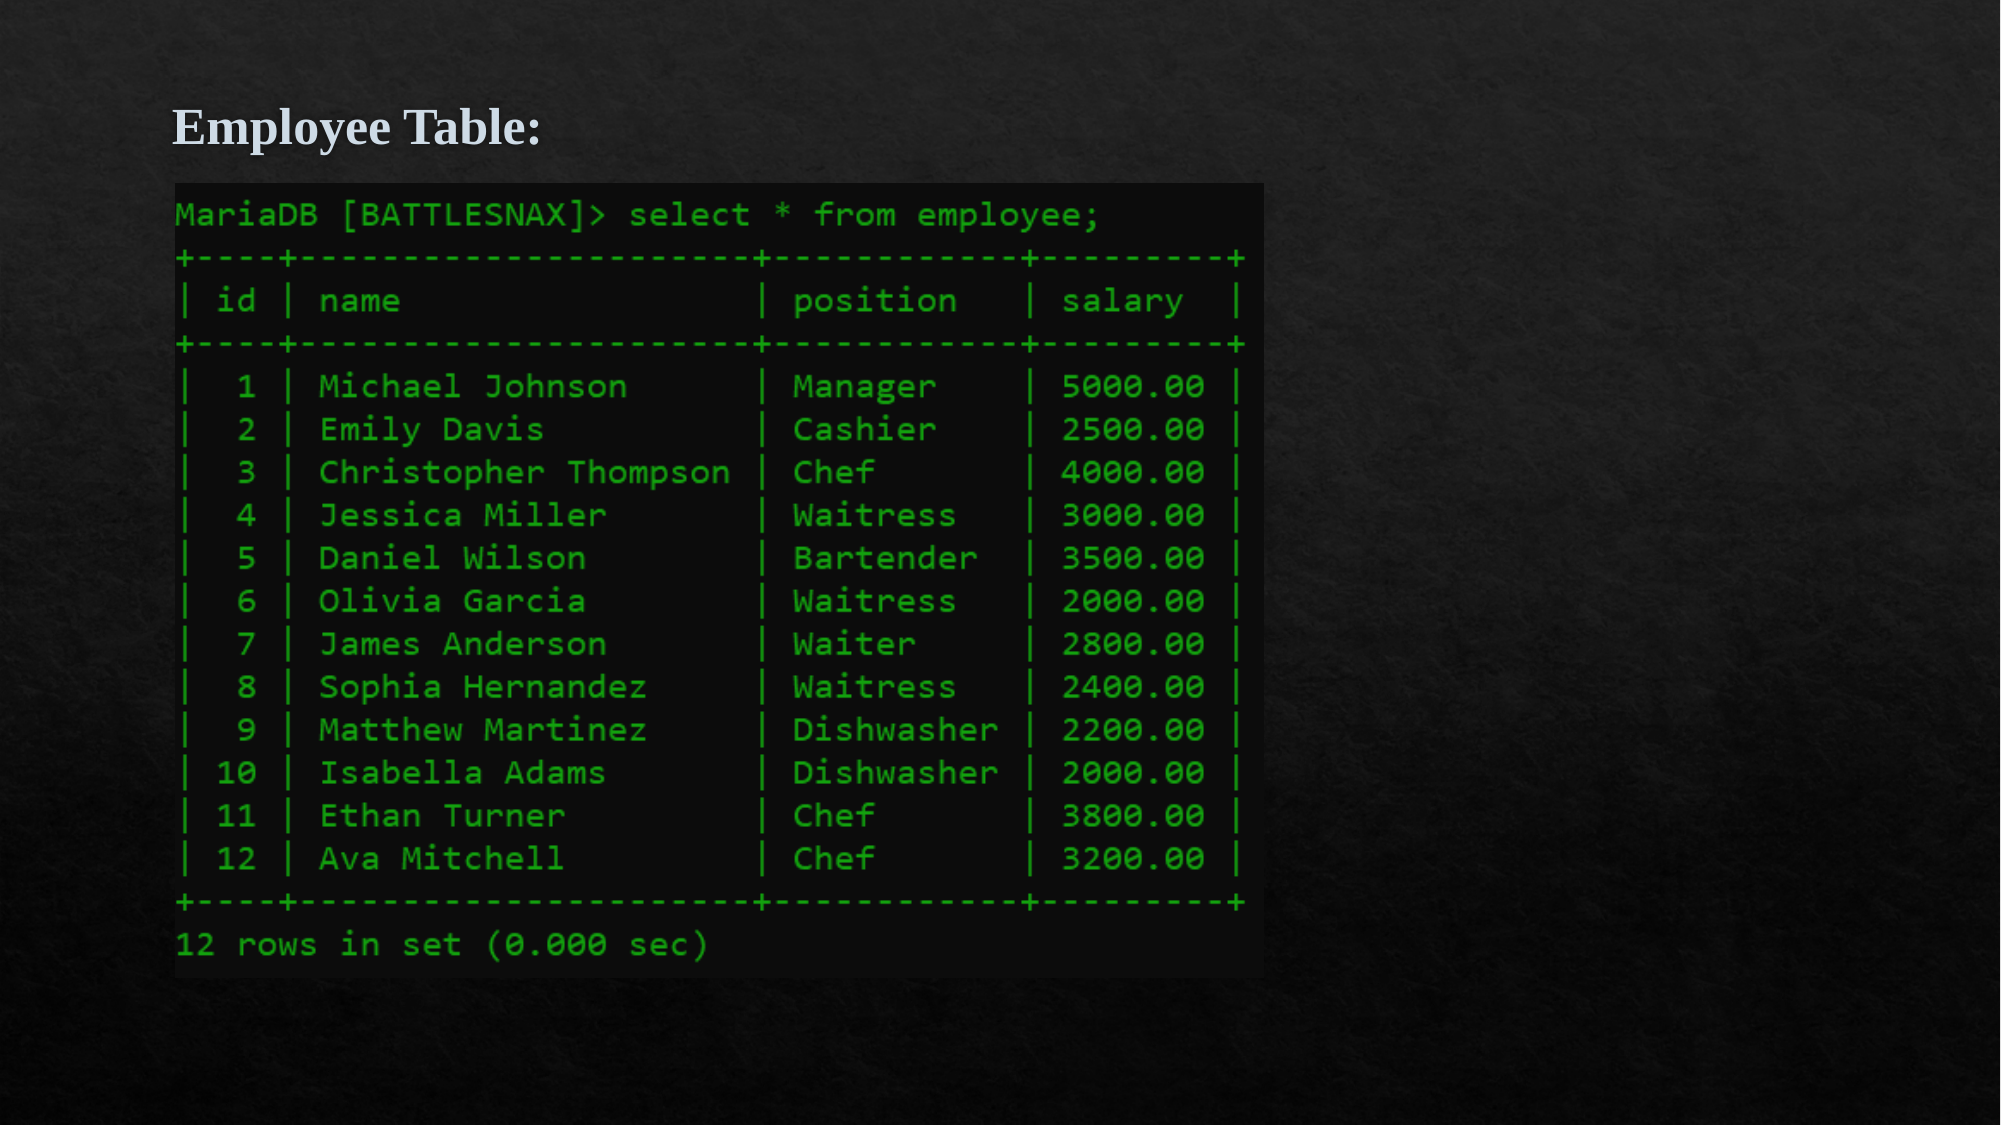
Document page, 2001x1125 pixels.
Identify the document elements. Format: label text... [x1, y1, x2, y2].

list Employee Table: [150, 78, 1850, 689]
picture [0, 0, 2001, 1125]
